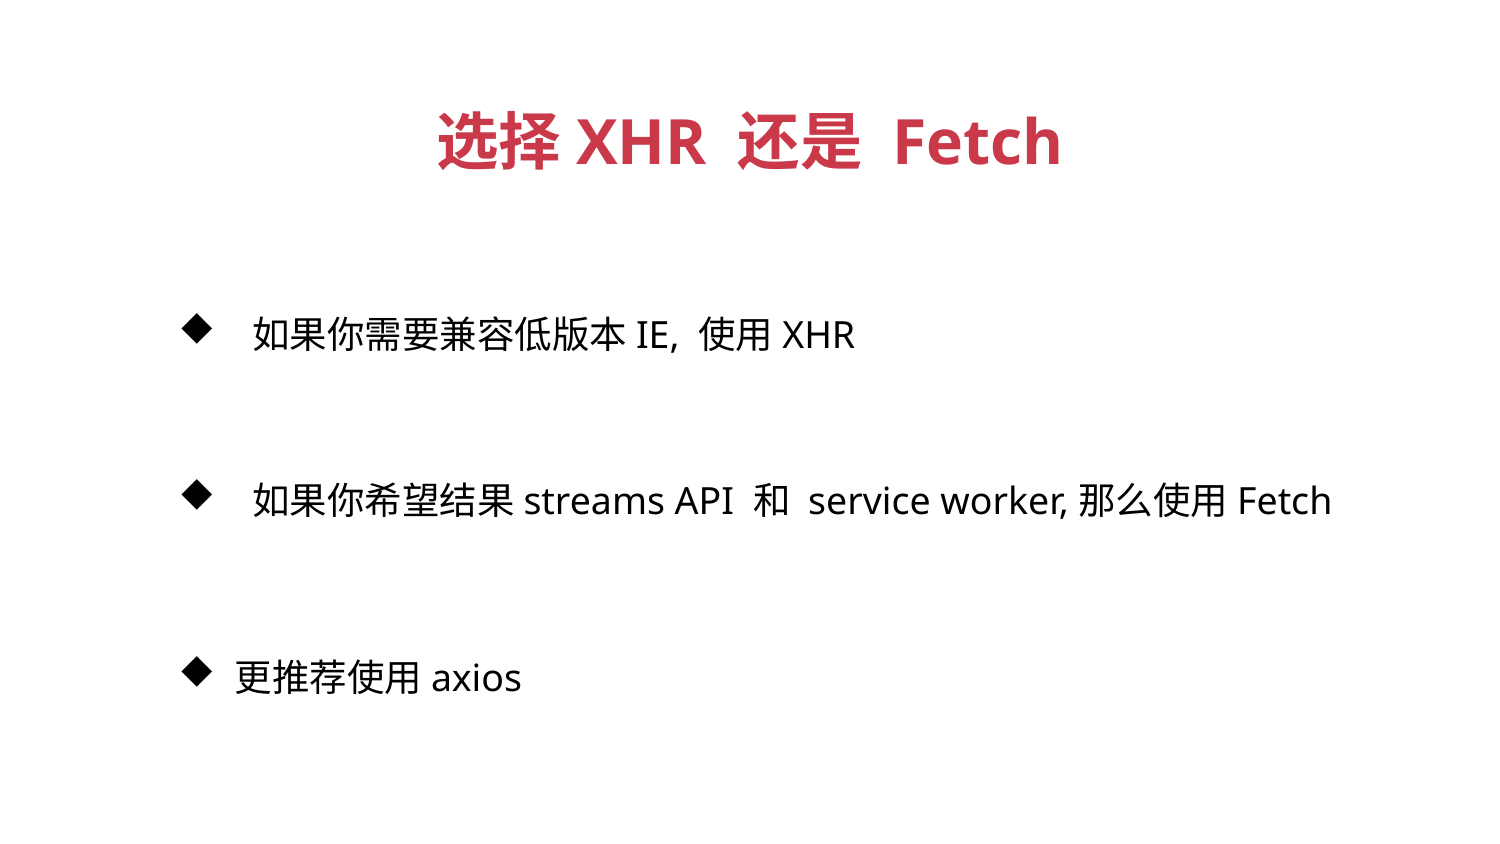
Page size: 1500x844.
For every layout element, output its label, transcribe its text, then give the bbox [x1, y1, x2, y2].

text_box 选择XHR 还是 Fetch [421, 94, 1079, 185]
text_box 如果你希望结果streams API 和 service worker,那么使用Fetch [88, 469, 1439, 530]
text_box 更推荐使用axios [88, 646, 1439, 707]
text_box 如果你需要兼容低版本IE, 使用XHR [88, 304, 1439, 364]
